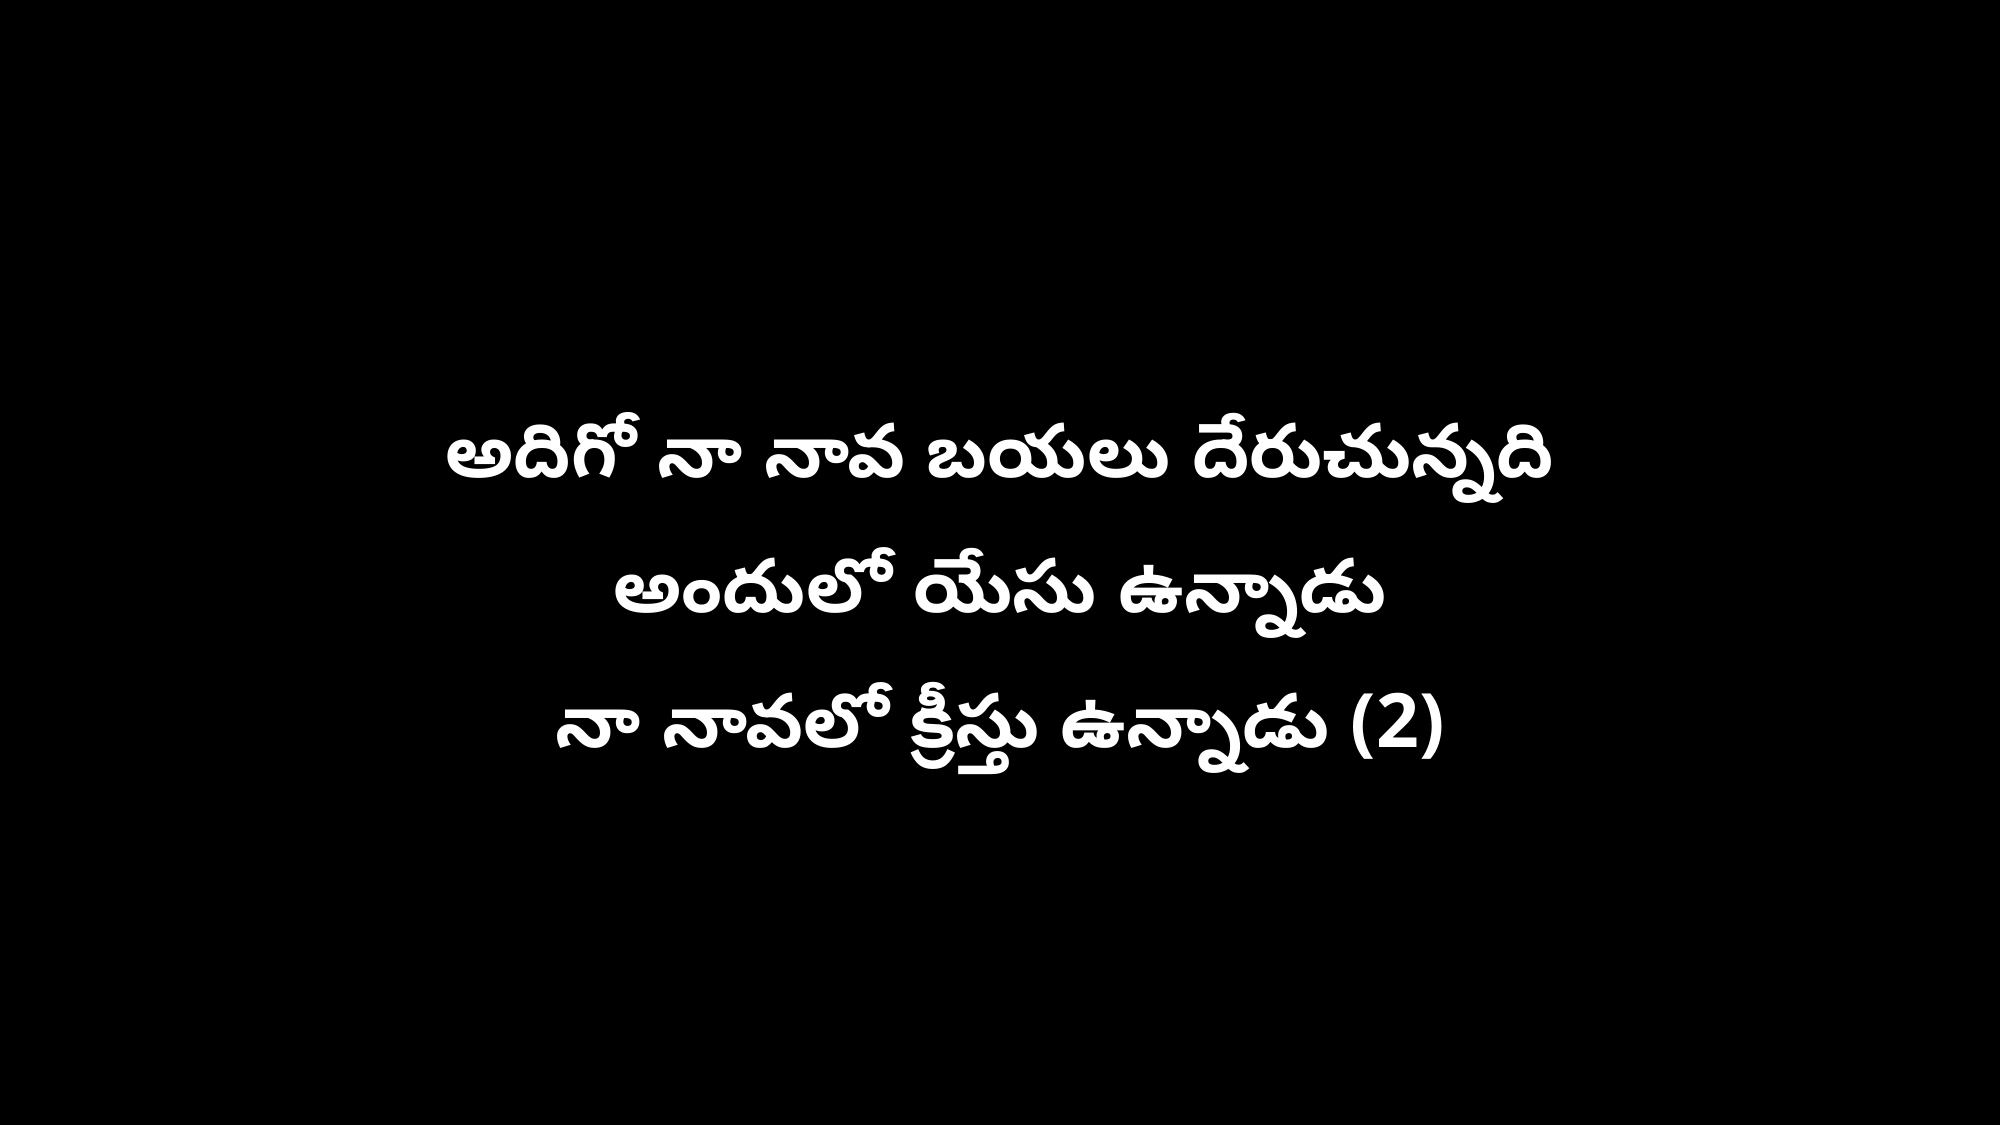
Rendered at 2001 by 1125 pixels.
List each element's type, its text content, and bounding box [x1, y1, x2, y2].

text_box అదిగో నా నావ బయలు దేరుచున్నది అందులో యేసు ఉన్నాడు నా నావలో క్రీస్తు ఉన్నాడు (2) [74, 350, 1926, 771]
